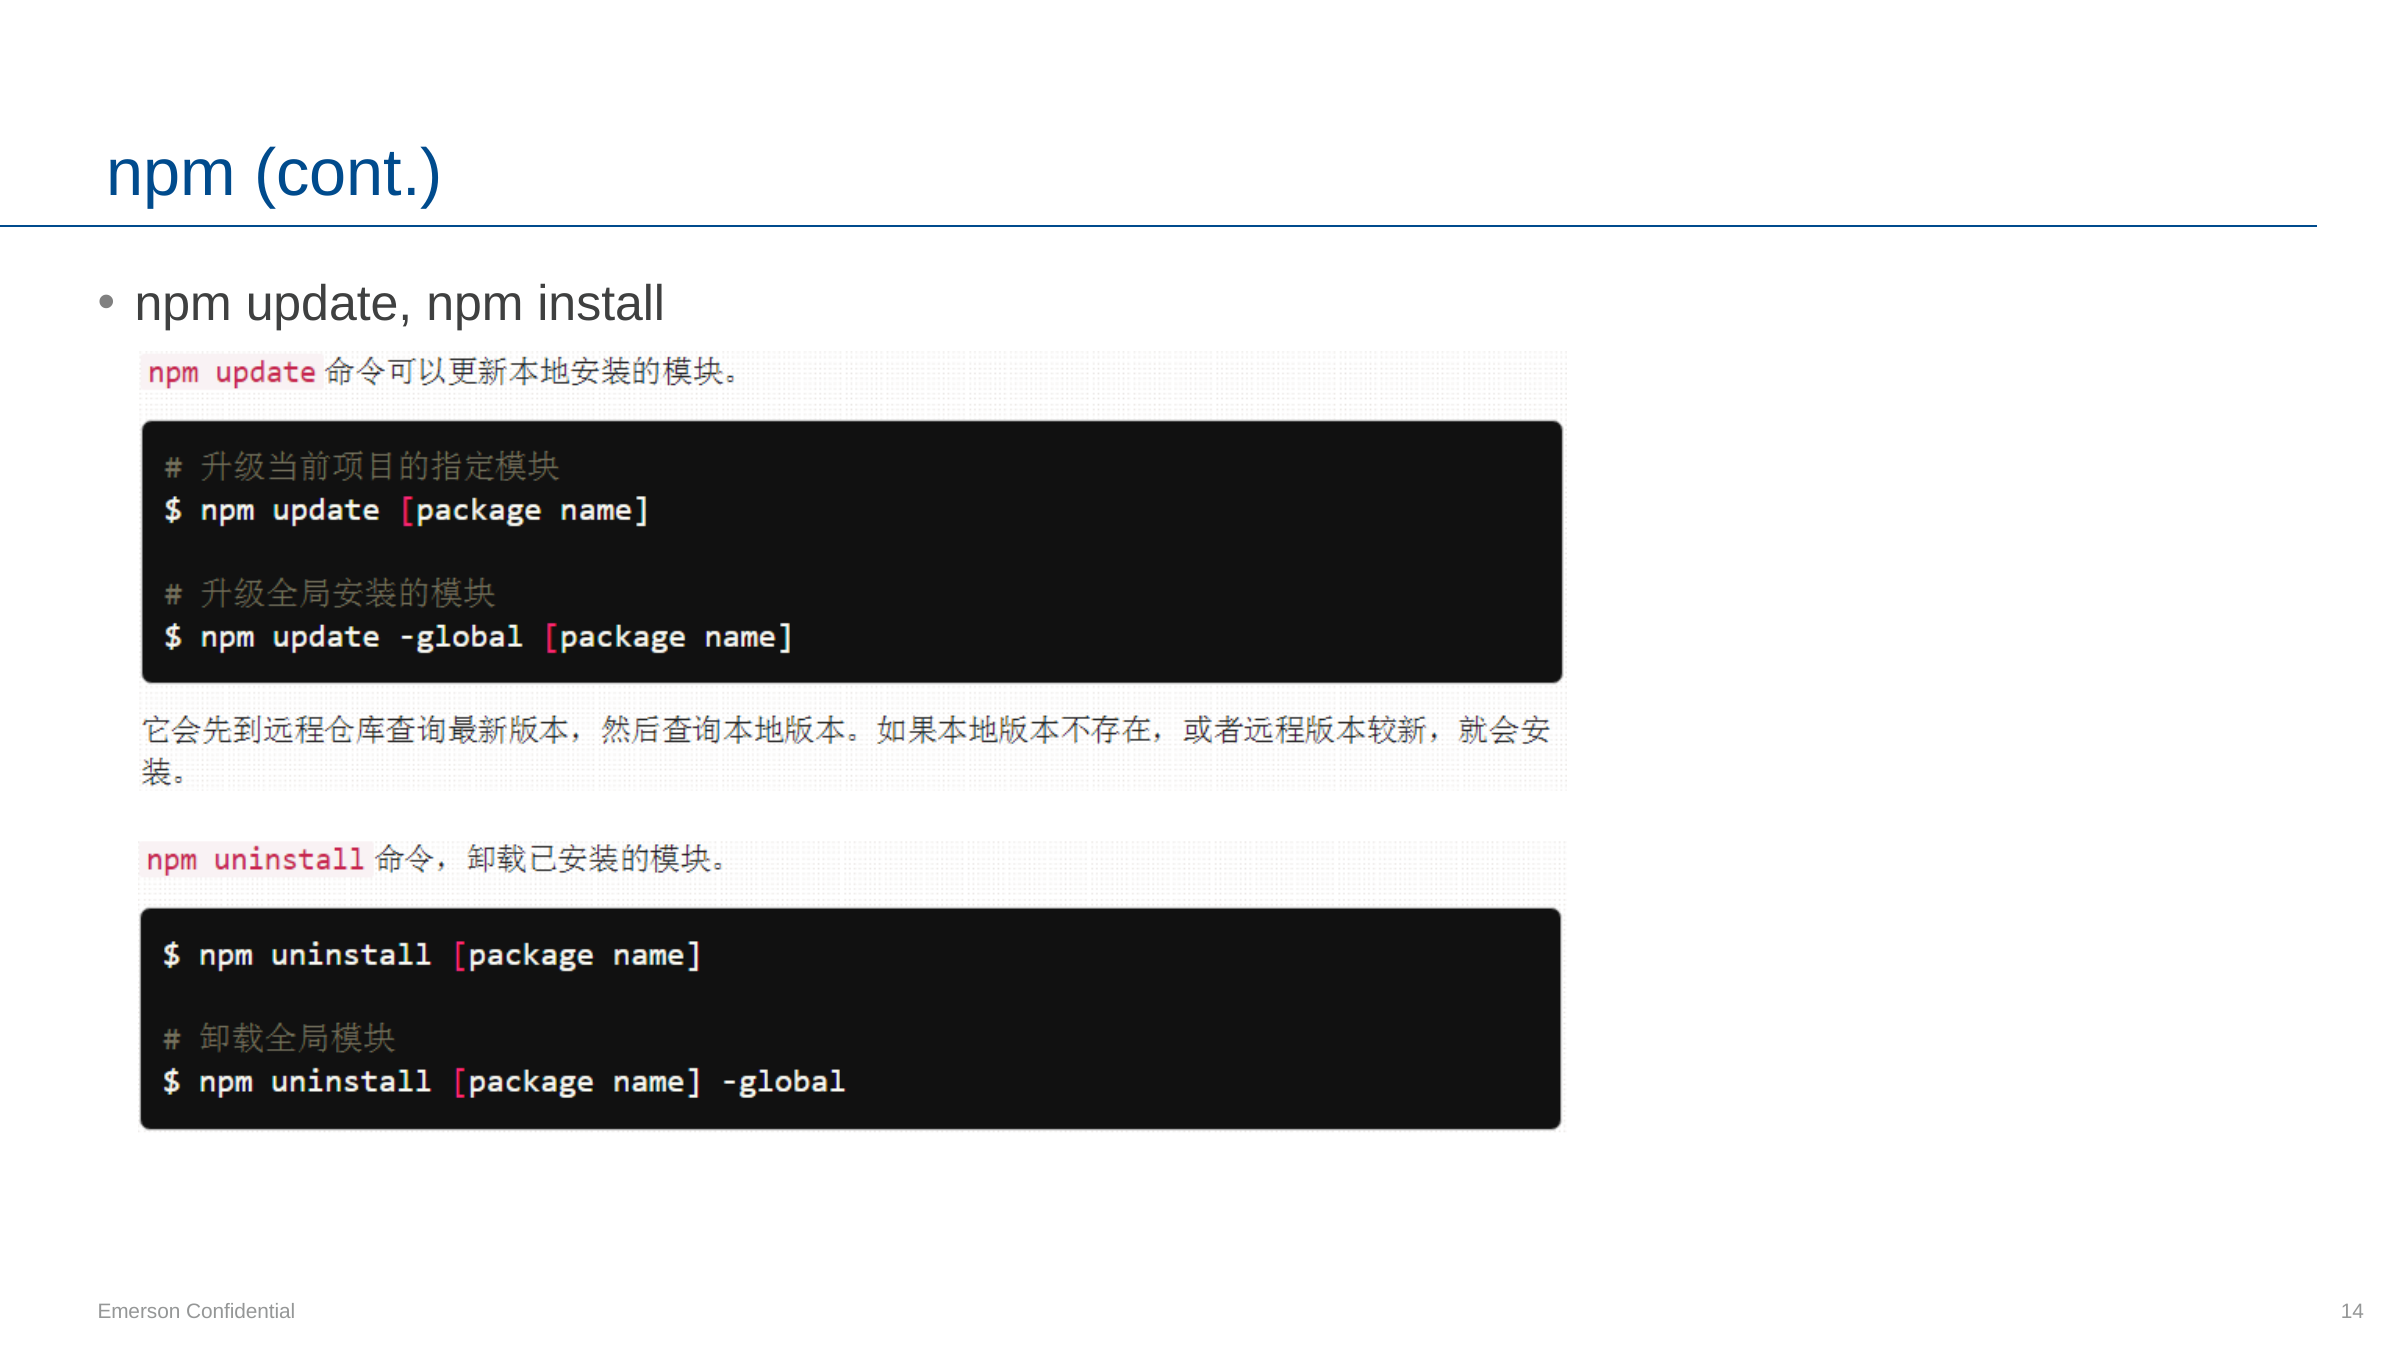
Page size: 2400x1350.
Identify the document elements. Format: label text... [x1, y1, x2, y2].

list npm update, npm install [82, 261, 2318, 1185]
picture [138, 350, 1567, 791]
slide_number 14 [2296, 1289, 2379, 1330]
title npm (cont.) [82, 54, 2318, 221]
picture [138, 839, 1567, 1135]
footer Emerson Confidential [82, 1289, 312, 1330]
